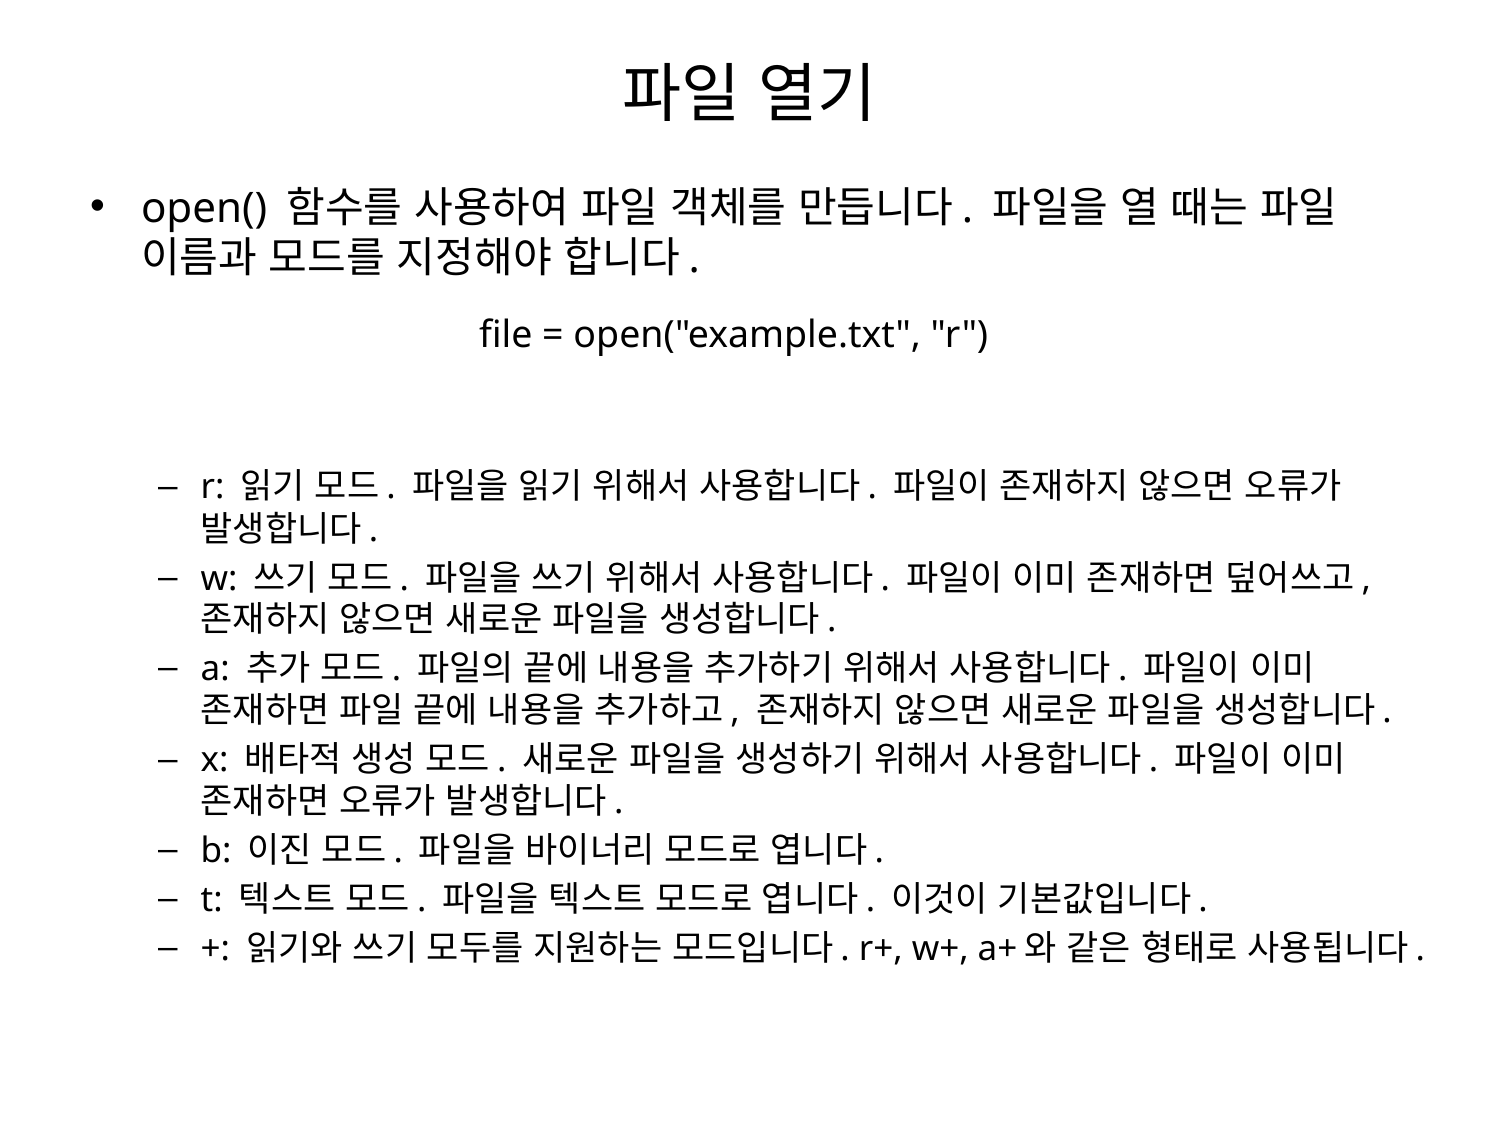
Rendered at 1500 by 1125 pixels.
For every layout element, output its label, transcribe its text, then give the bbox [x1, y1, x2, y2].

title 파일 열기 [75, 45, 1425, 138]
text_box file = open("example.txt", "r") [464, 302, 1004, 363]
list open() 함수를 사용하여 파일 객체를 만듭니다. 파일을 열 때는 파일 이름과 모드를 지정해야 합니다. r: 읽기 모드. 파일을 읽기 위해서 사용합니다. 파일이 존재하지 않으면 오류가 발생합니다. w: 쓰기 모드. 파일을 쓰기 위해서 사용합니다. 파일이 이미 존재하면 덮어쓰고, 존재하지 않으면 새로운 파일을 생성합니다. a: 추가 모드. 파일의 끝에 내용을 추가하기 위해서 사용합니다. 파일이 이미 존재하면 파일 끝에 내용을 추가하고, 존재하지 않으면 새로운 파일을 생성합니다. x: 배타적 생성 모드. 새로운 파일을 생성하기 위해서 사용합니다. 파일이 이미 존재하면 오류가 발생합니다. b: 이진 모드. 파일을 바이너리 모드로 엽니다. t: 텍스트 모드. 파일을 텍스트 모드로 엽니다. 이것이 기본값입니다. +: 읽기와 쓰기 모두를 지원하는 모드입니다. r+, w+, a+와 같은 형태로 사용됩니다. [75, 172, 1425, 1005]
